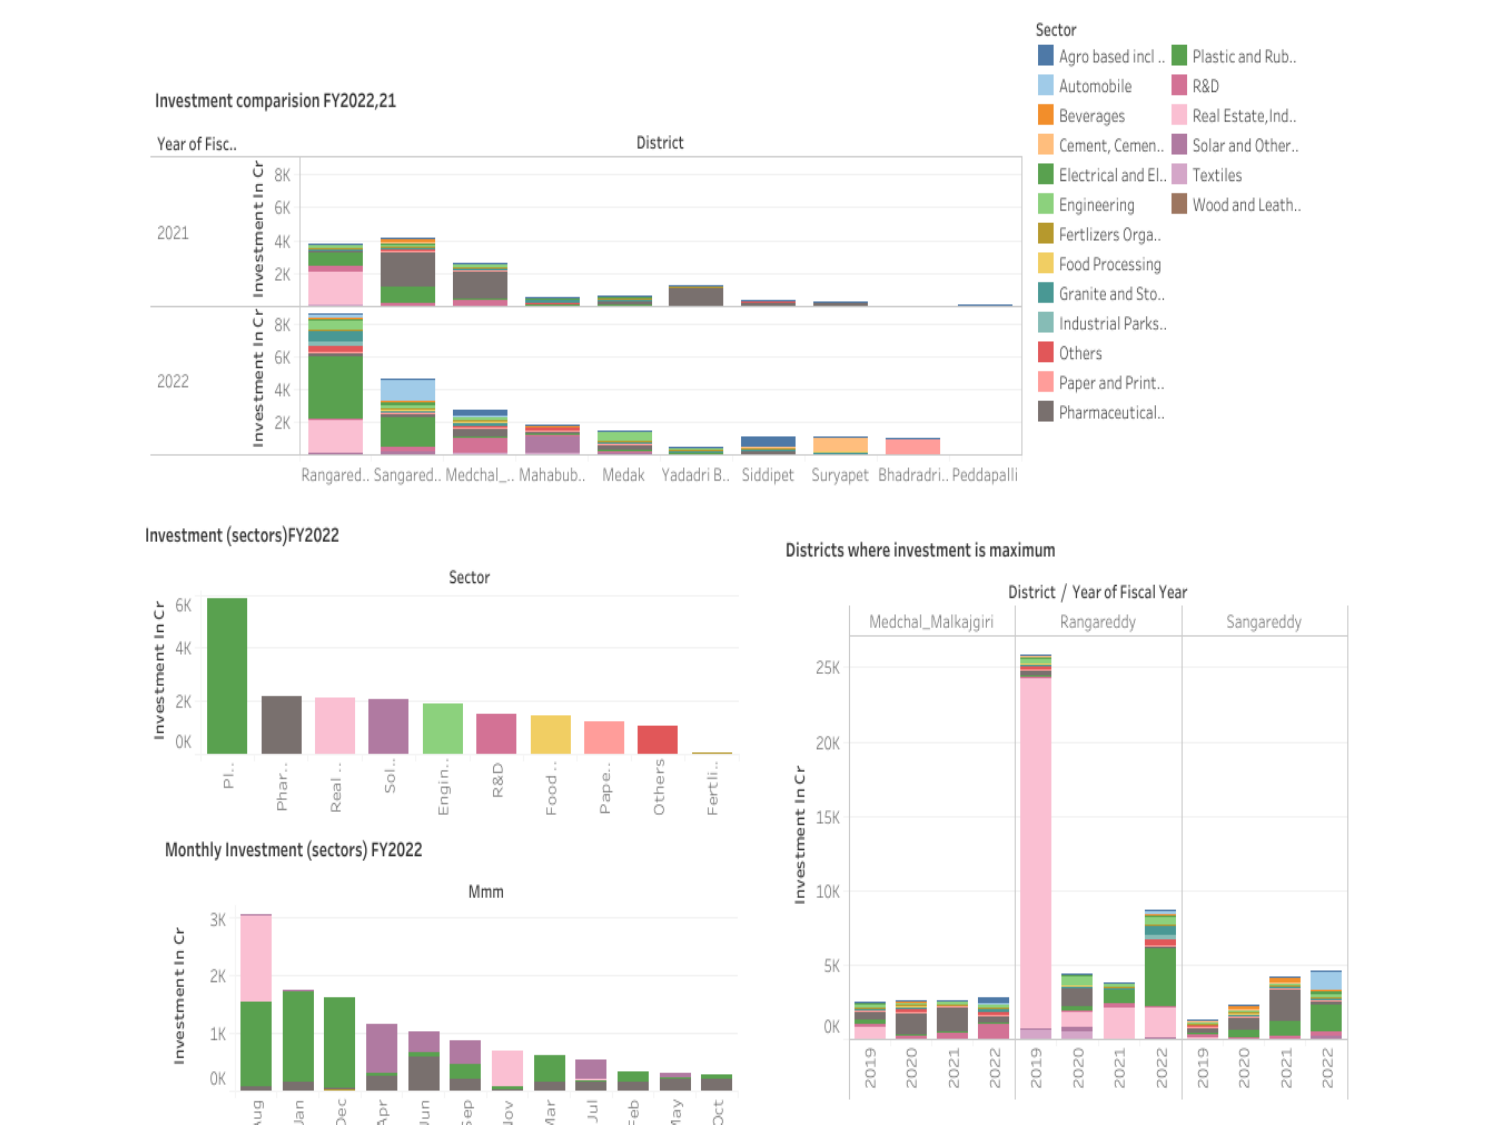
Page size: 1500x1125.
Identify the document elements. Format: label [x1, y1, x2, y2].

picture [146, 0, 1354, 1125]
